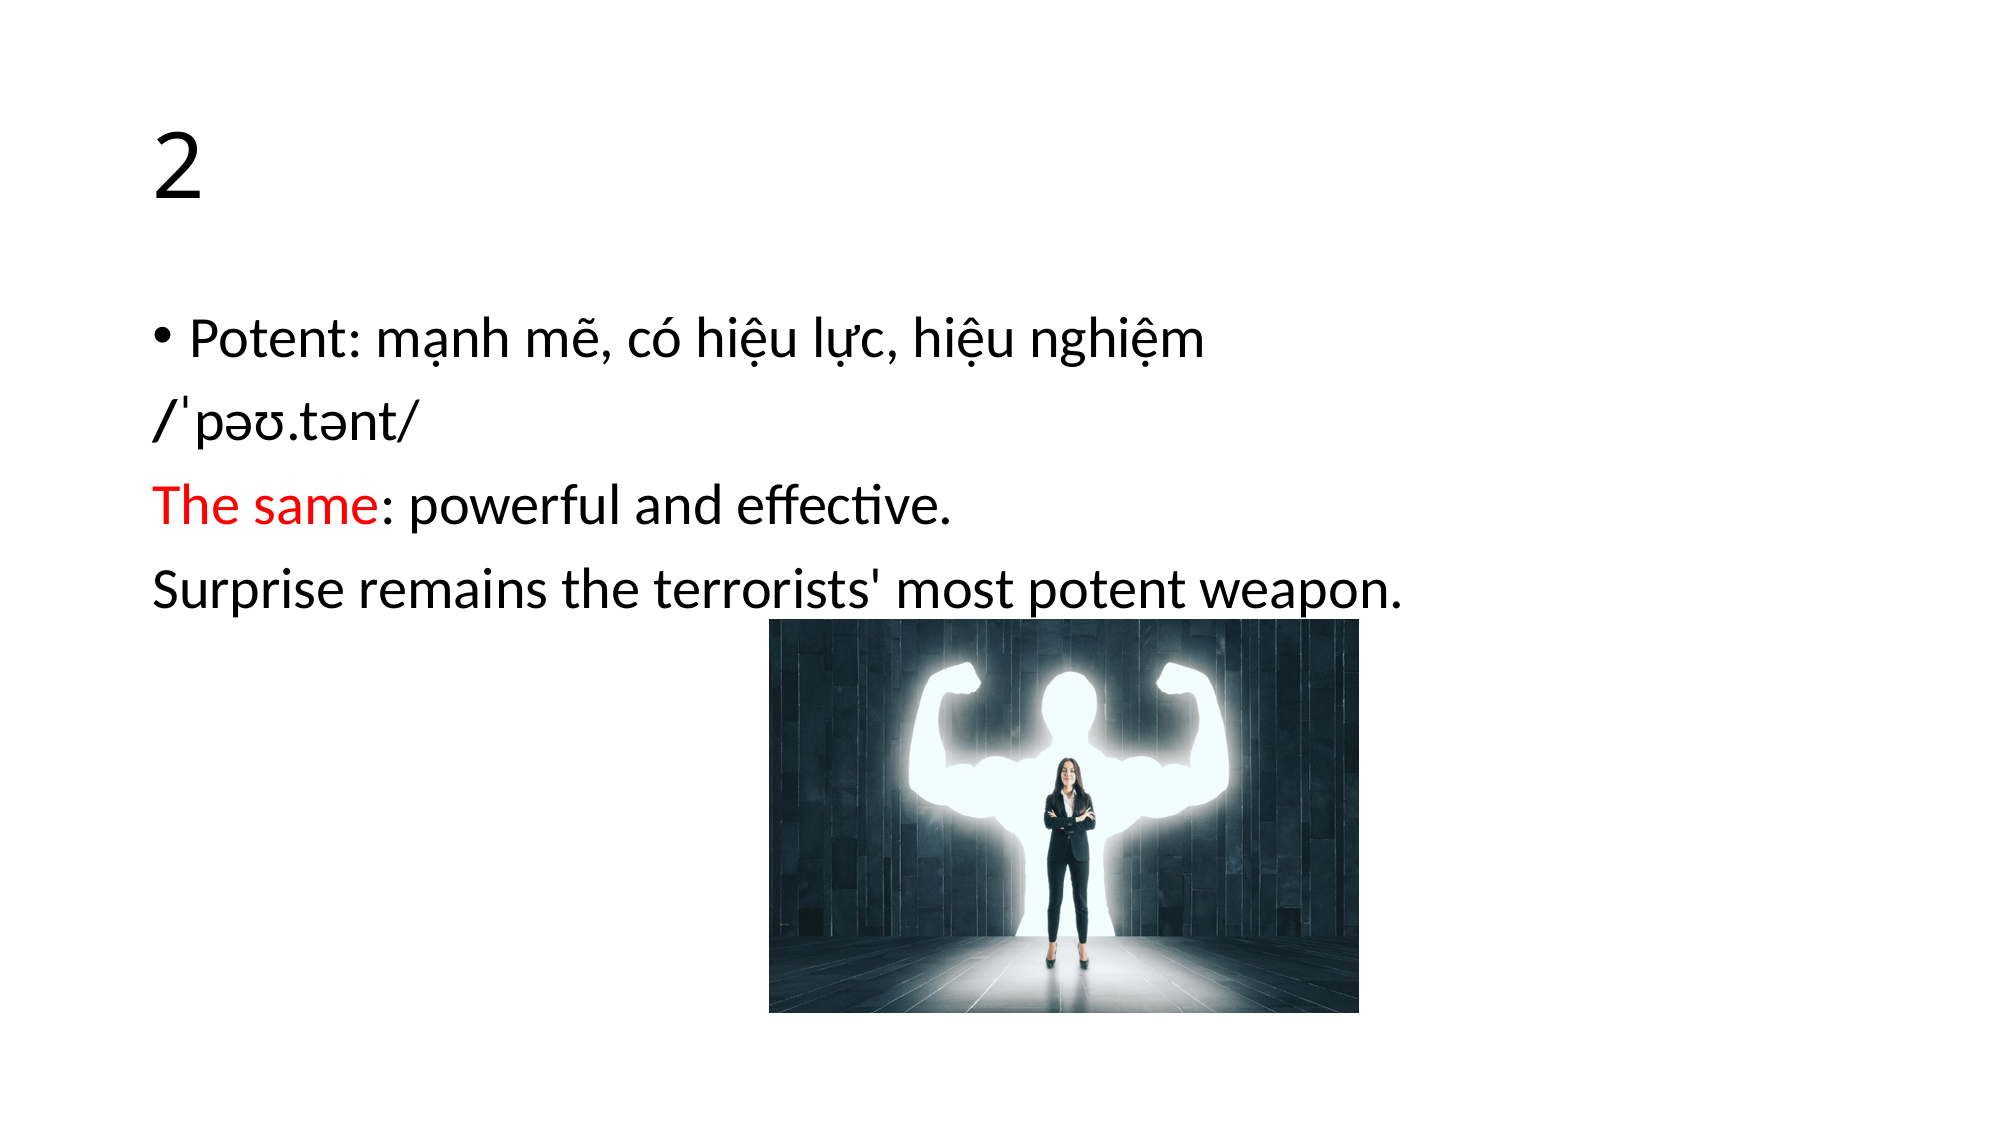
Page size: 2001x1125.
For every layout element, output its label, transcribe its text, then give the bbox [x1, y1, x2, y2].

picture [769, 619, 1359, 1013]
title 2 [137, 59, 1863, 278]
list Potent: mạnh mẽ, có hiệu lực, hiệu nghiệm /ˈpəʊ.tənt/ The same: powerful and effective. Surprise remains the terrorists' most potent weapon. [137, 299, 1863, 1014]
